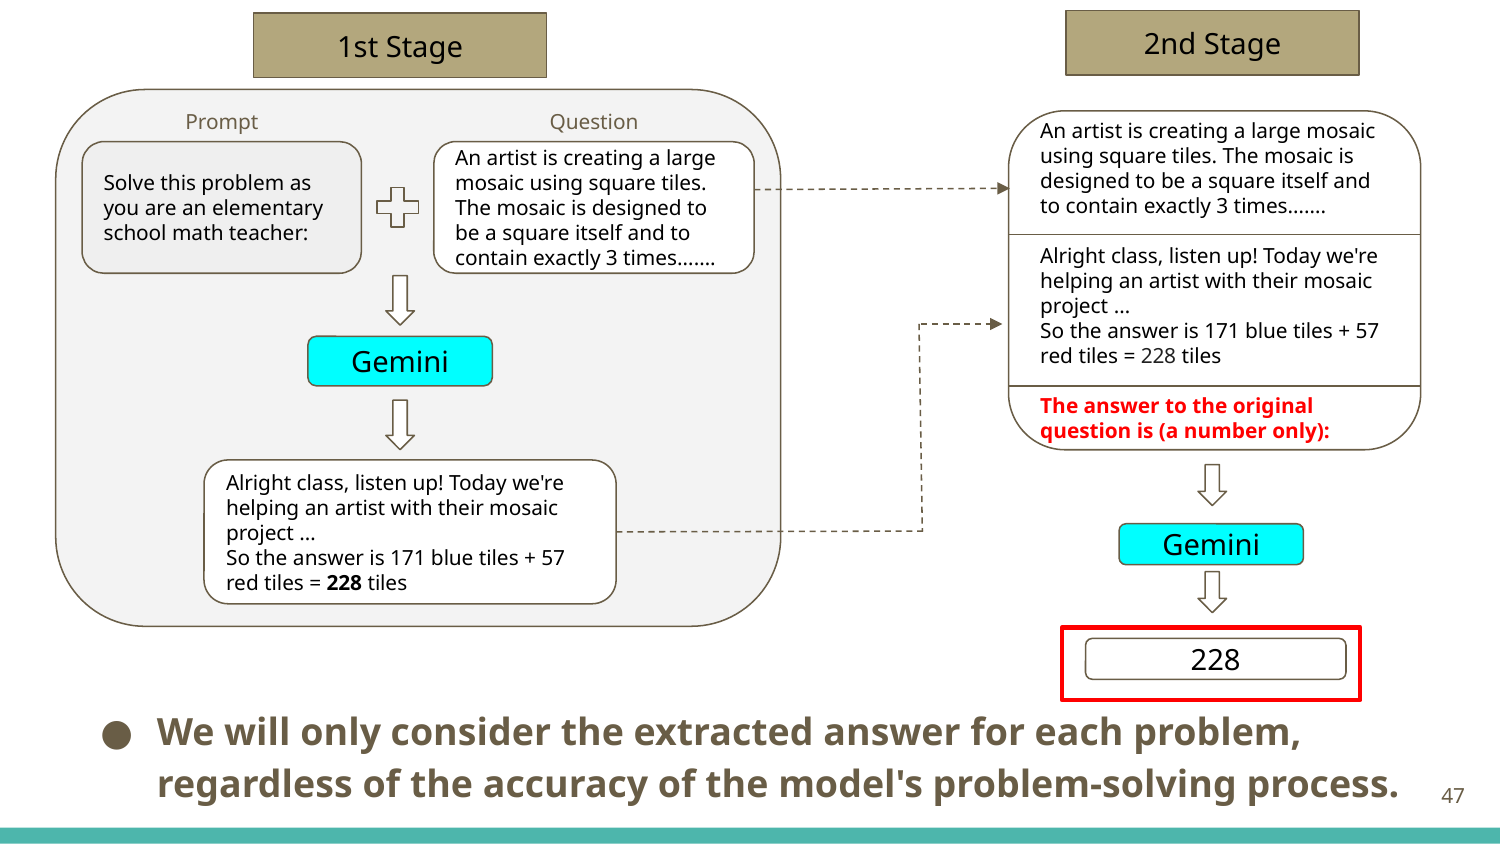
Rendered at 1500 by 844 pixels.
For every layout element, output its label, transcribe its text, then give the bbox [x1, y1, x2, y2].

text_box An artist is creating a large mosaic using square tiles. The mosaic is designed to be a square itself and to contain exactly 3 times……. Alright class, listen up! Today we're helping an artist with their mosaic project … So the answer is 171 blue tiles + 57 red tiles = 228 tiles The answer to the original question is (a number only): [1008, 110, 1421, 234]
text_box 228 [1085, 638, 1346, 680]
text_box Gemini [307, 336, 493, 386]
text_box Solve this problem as you are an elementary school math teacher: [82, 141, 362, 274]
text_box [385, 400, 415, 450]
text_box Prompt [122, 93, 321, 159]
text_box 2nd Stage [1066, 10, 1360, 75]
list [51, 174, 1449, 809]
text_box An artist is creating a large mosaic using square tiles. The mosaic is designed to be a square itself and to contain exactly 3 times……. Alright class, listen up! Today we're helping an artist with their mosaic project … So the answer is 171 blue tiles + 57 red tiles = 228 tiles The answer to the original question is (a number only): [1008, 241, 1421, 385]
text_box 1st Stage [253, 12, 547, 78]
text_box [1198, 571, 1227, 613]
text_box [1062, 627, 1361, 686]
text_box We will only consider the extracted answer for each problem, regardless of the accuracy of the model's problem-solving process. [66, 686, 1421, 790]
slide_number 47 [1389, 764, 1480, 830]
text_box [1198, 464, 1227, 506]
text_box [55, 89, 781, 627]
text_box Gemini [1119, 523, 1304, 565]
text_box Question [495, 93, 693, 159]
text_box [376, 187, 419, 228]
text_box An artist is creating a large mosaic using square tiles. The mosaic is designed to be a square itself and to contain exactly 3 times……. Alright class, listen up! Today we're helping an artist with their mosaic project … So the answer is 171 blue tiles + 57 red tiles = 228 tiles The answer to the original question is (a number only): [1008, 392, 1421, 450]
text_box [918, 323, 923, 532]
text_box An artist is creating a large mosaic using square tiles. The mosaic is designed to be a square itself and to contain exactly 3 times……. [433, 141, 755, 274]
text_box Alright class, listen up! Today we're helping an artist with their mosaic project … So the answer is 171 blue tiles + 57 red tiles = 228 tiles [203, 459, 617, 604]
text_box [385, 275, 415, 326]
